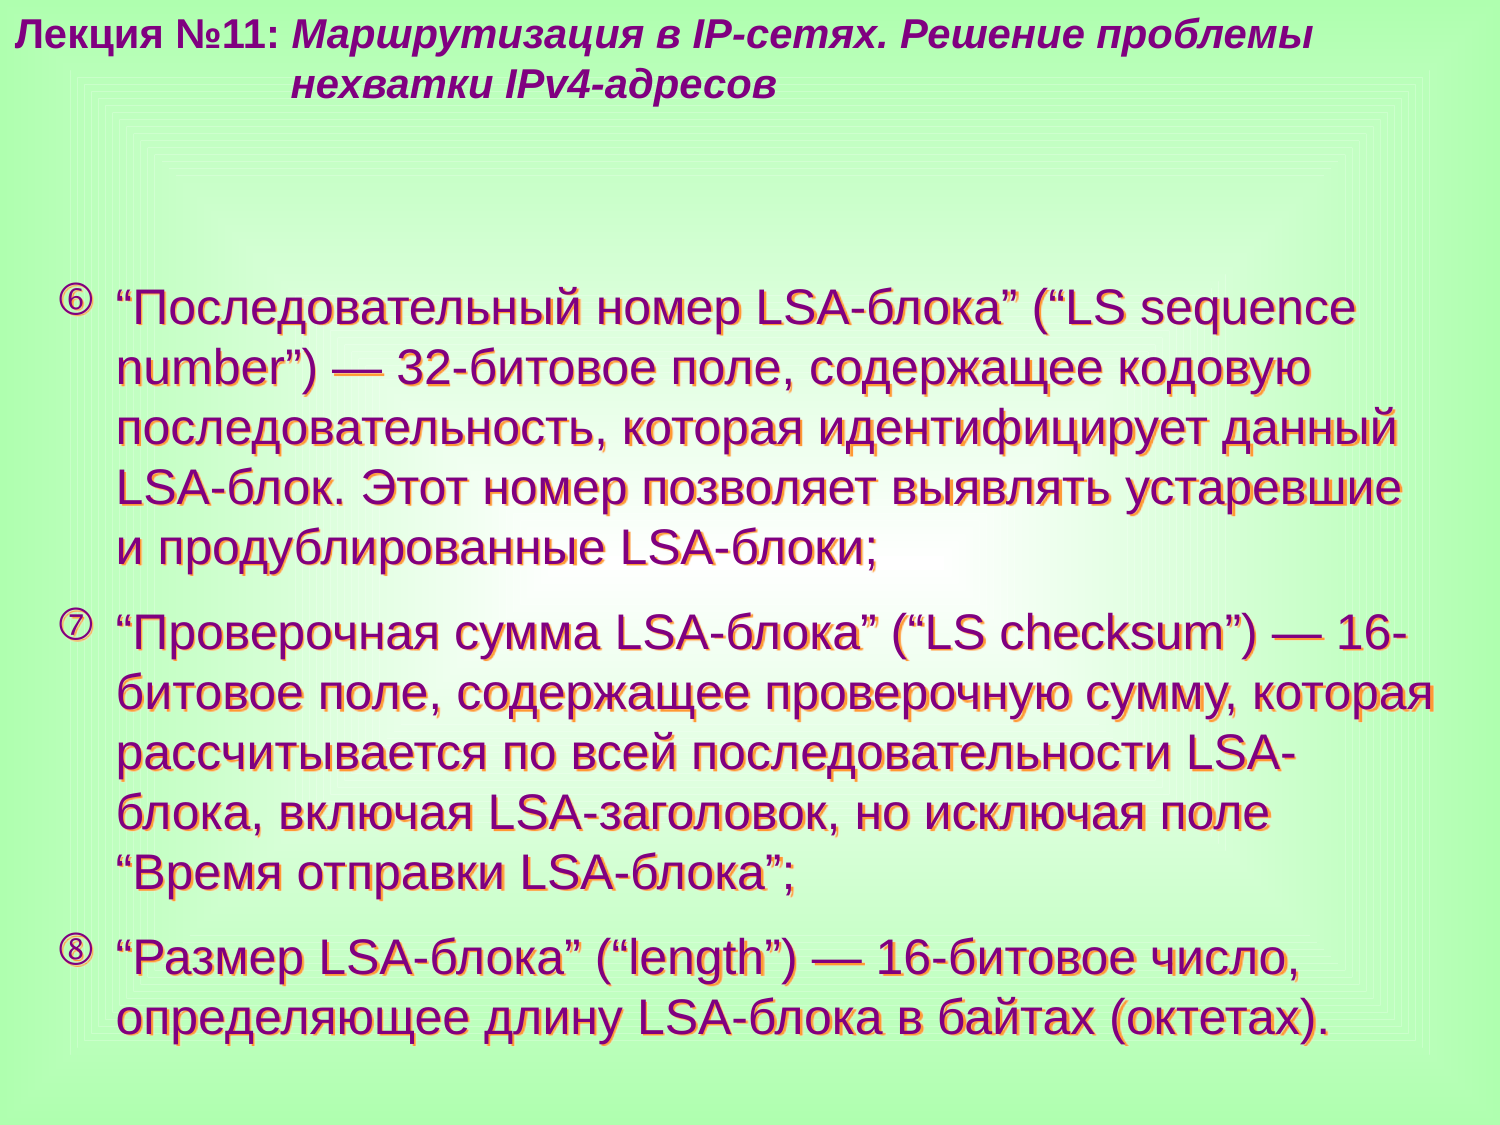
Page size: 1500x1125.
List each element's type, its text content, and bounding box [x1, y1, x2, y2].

text_box Лекция №11: Маршрутизация в IP-сетях. Решение проблемы нехватки IPv4-адресов [0, 0, 1355, 115]
text_box “Последовательный номер LSA-блока” (“LS sequence number”) — 32-битовое поле, содержащее кодовую последовательность, которая идентифицирует данный LSA-блок. Этот номер позволяет выявлять устаревшие и продублированные LSA-блоки; “Проверочная сумма LSA-блока” (“LS checksum”) — 16-битовое поле, содержащее проверочную сумму, которая рассчитывается по всей последовательности LSA-блока, включая LSA-заголовок, но исключая поле “Время отправки LSA-блока”; “Размер LSA-блока” (“length”) — 16-битовое число, определяющее длину LSA-блока в байтах (октетах). [41, 267, 1459, 1052]
